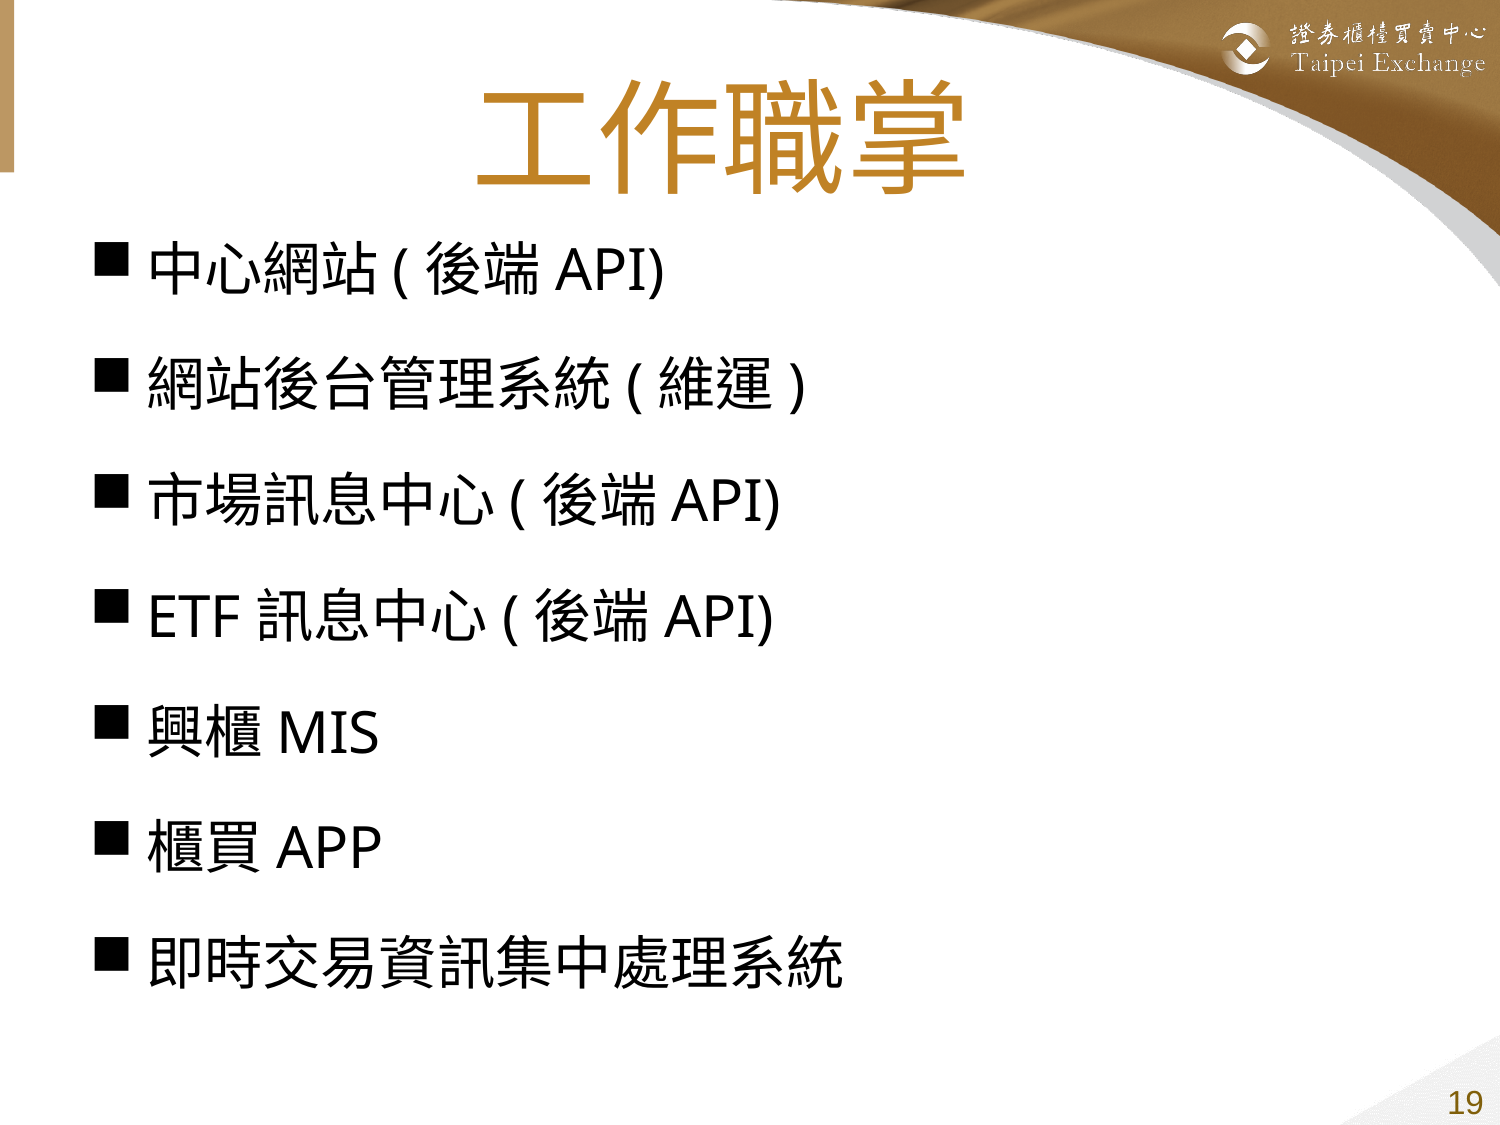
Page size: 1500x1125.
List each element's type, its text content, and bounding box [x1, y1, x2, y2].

picture [1425, 1034, 1500, 1125]
list 中心網站(後端API) 網站後台管理系統(維運) 市場訊息中心(後端API) ETF訊息中心(後端API) 興櫃MIS 櫃買APP 即時交易資訊集中處理系統 [75, 224, 1425, 1125]
title 工作職掌 [191, 0, 1251, 224]
picture [1251, 0, 1500, 392]
